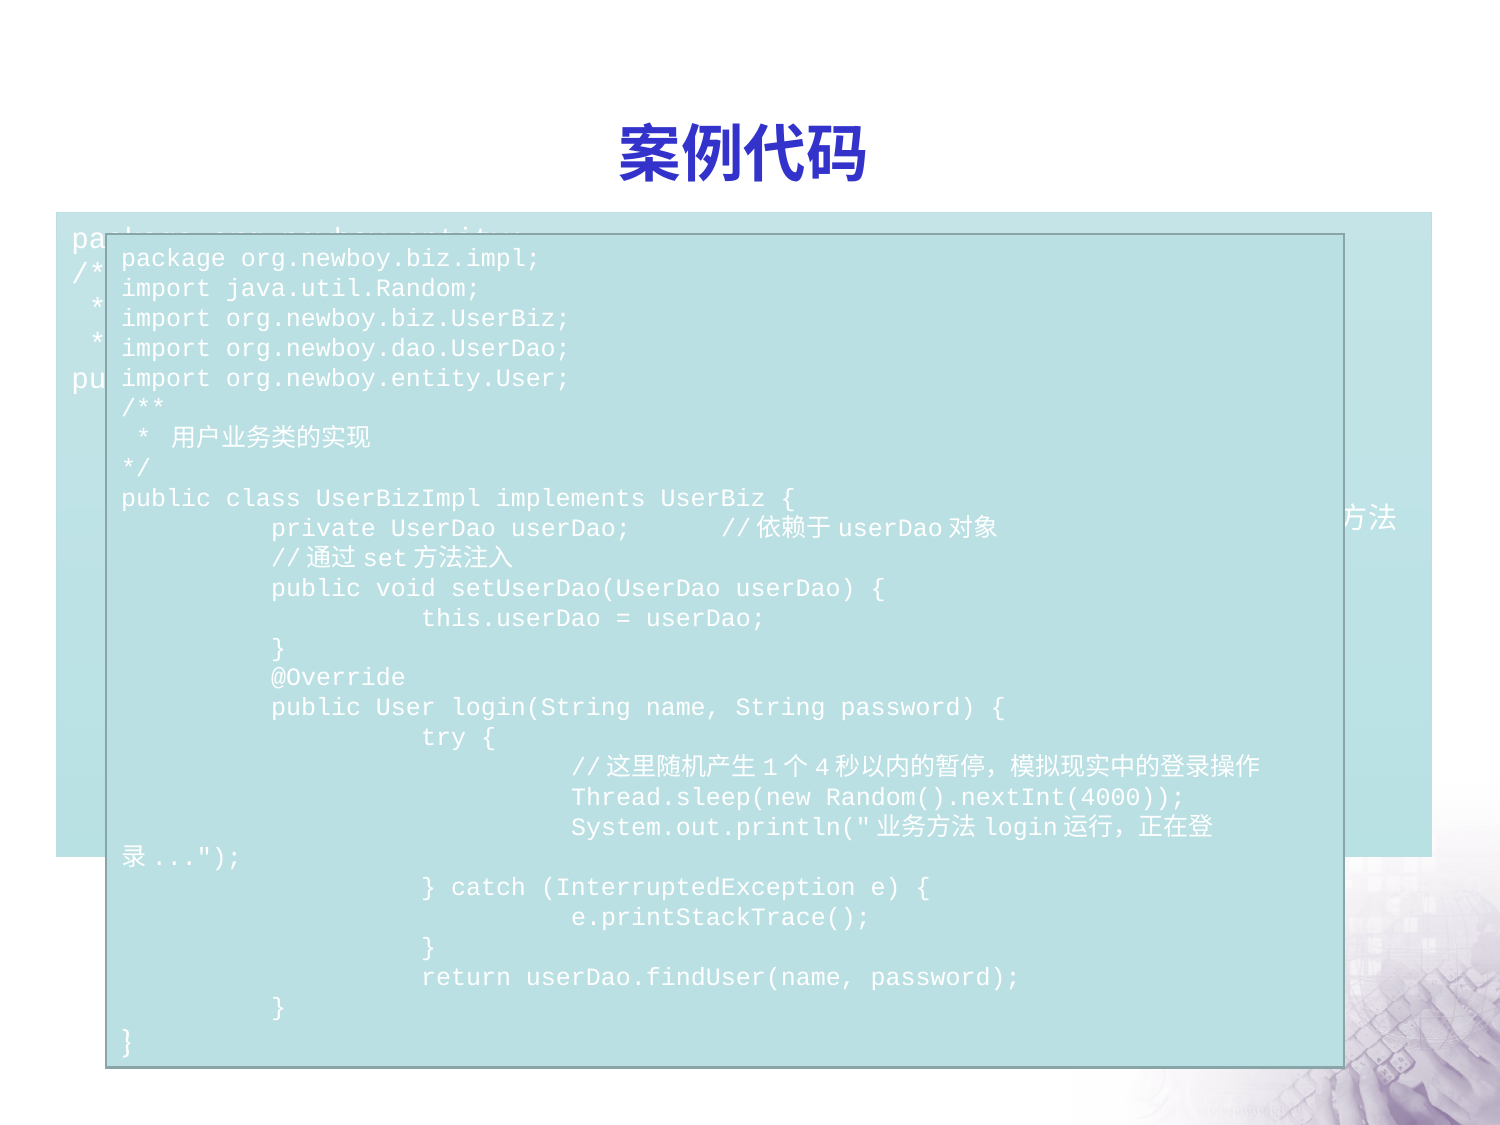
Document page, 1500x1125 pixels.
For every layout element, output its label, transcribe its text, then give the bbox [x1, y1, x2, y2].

text_box package org.newboy.biz.impl; import java.util.Random; import org.newboy.biz.UserBiz; import org.newboy.dao.UserDao; import org.newboy.entity.User; /** * 用户业务类的实现 */ public class UserBizImpl implements UserBiz { private UserDao userDao; //依赖于userDao对象 //通过set方法注入 public void setUserDao(UserDao userDao) { this.userDao = userDao; } @Override public User login(String name, String password) { try { //这里随机产生1个4秒以内的暂停，模拟现实中的登录操作 Thread.sleep(new Random().nextInt(4000)); System.out.println("业务方法login运行，正在登录..."); } catch (InterruptedException e) { e.printStackTrace(); } return userDao.findUser(name, password); } } [105, 233, 1345, 1069]
picture [1072, 783, 1500, 1125]
title 案例代码 [24, 99, 1464, 204]
text_box package org.newboy.entity; /** * 用户实体类对象 */ public class User { private int id; // 主键 private String name; // 用户名 private String password; // 密码 public User(int id, String name, String password) { //带全参的构造方法 super(); this.id = id; this.name = name; this.password = password; } public User() { //默认无参构造方法 super(); } //getter和setter方法省略 [56, 212, 1432, 857]
